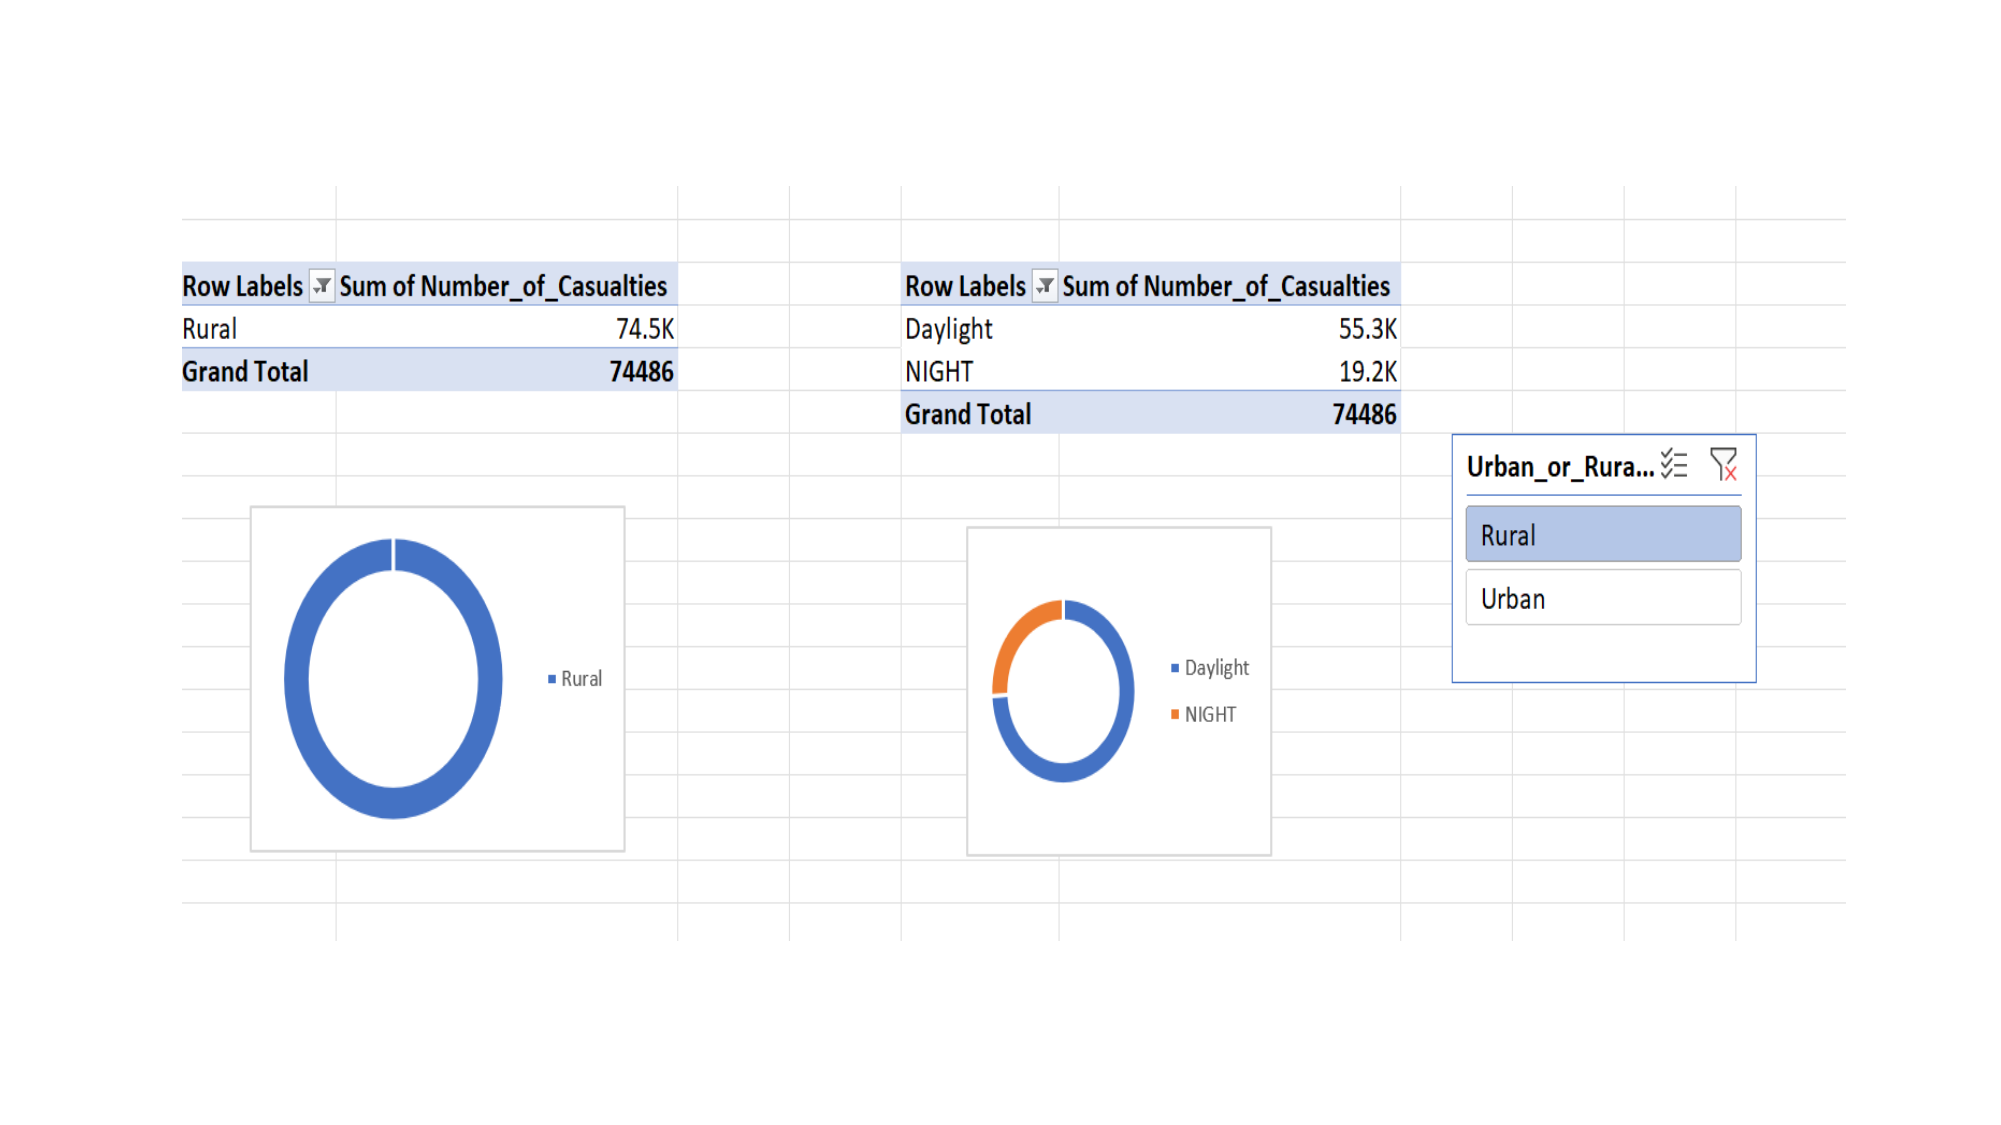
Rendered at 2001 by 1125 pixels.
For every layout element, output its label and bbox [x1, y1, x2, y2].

picture [182, 186, 1846, 942]
